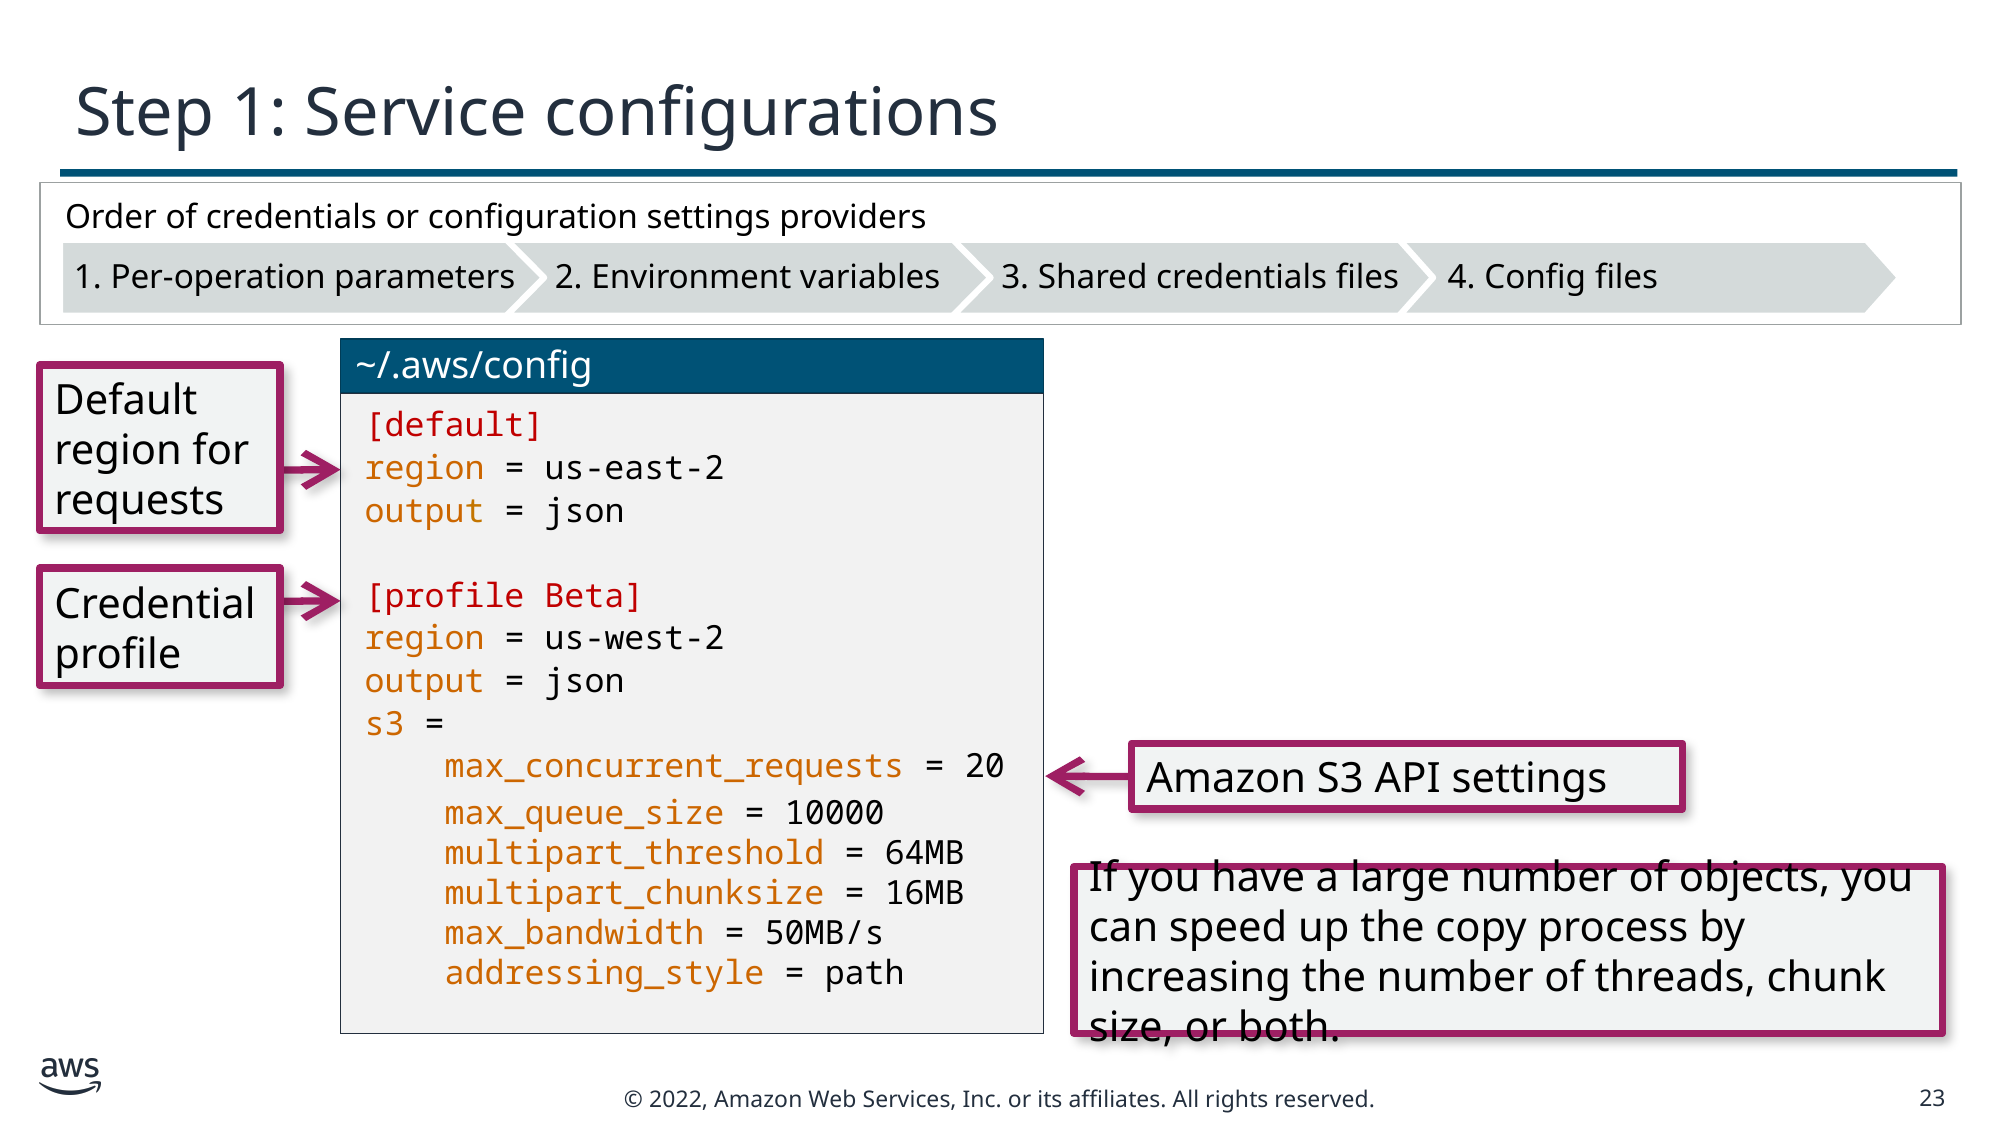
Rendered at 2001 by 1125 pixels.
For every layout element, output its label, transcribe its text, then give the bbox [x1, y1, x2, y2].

text_box [39, 182, 1962, 325]
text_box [39, 364, 341, 531]
text_box [default] region = us-east-2 output = json [profile Beta] region = us-west-2 output = json s3 = max_concurrent_requests = 20 max_queue_size = 10000 multipart_threshold = 64MB multipart_chunksize = 16MB max_bandwidth = 50MB/s addressing_style = path [340, 393, 1044, 1034]
slide_number 23 [1881, 1077, 1961, 1121]
text_box ~/.aws/config [340, 338, 1044, 393]
title Step 1: Service configurations [60, 49, 1958, 170]
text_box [39, 567, 341, 686]
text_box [1045, 743, 1683, 810]
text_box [59, 239, 1901, 316]
text_box If you have a large number of objects, you can speed up the copy process by increasing the number of threads, chunk size, or both. [1073, 866, 1943, 1034]
text_box Order of credentials or configuration settings providers [50, 187, 943, 243]
picture [39, 1058, 101, 1095]
